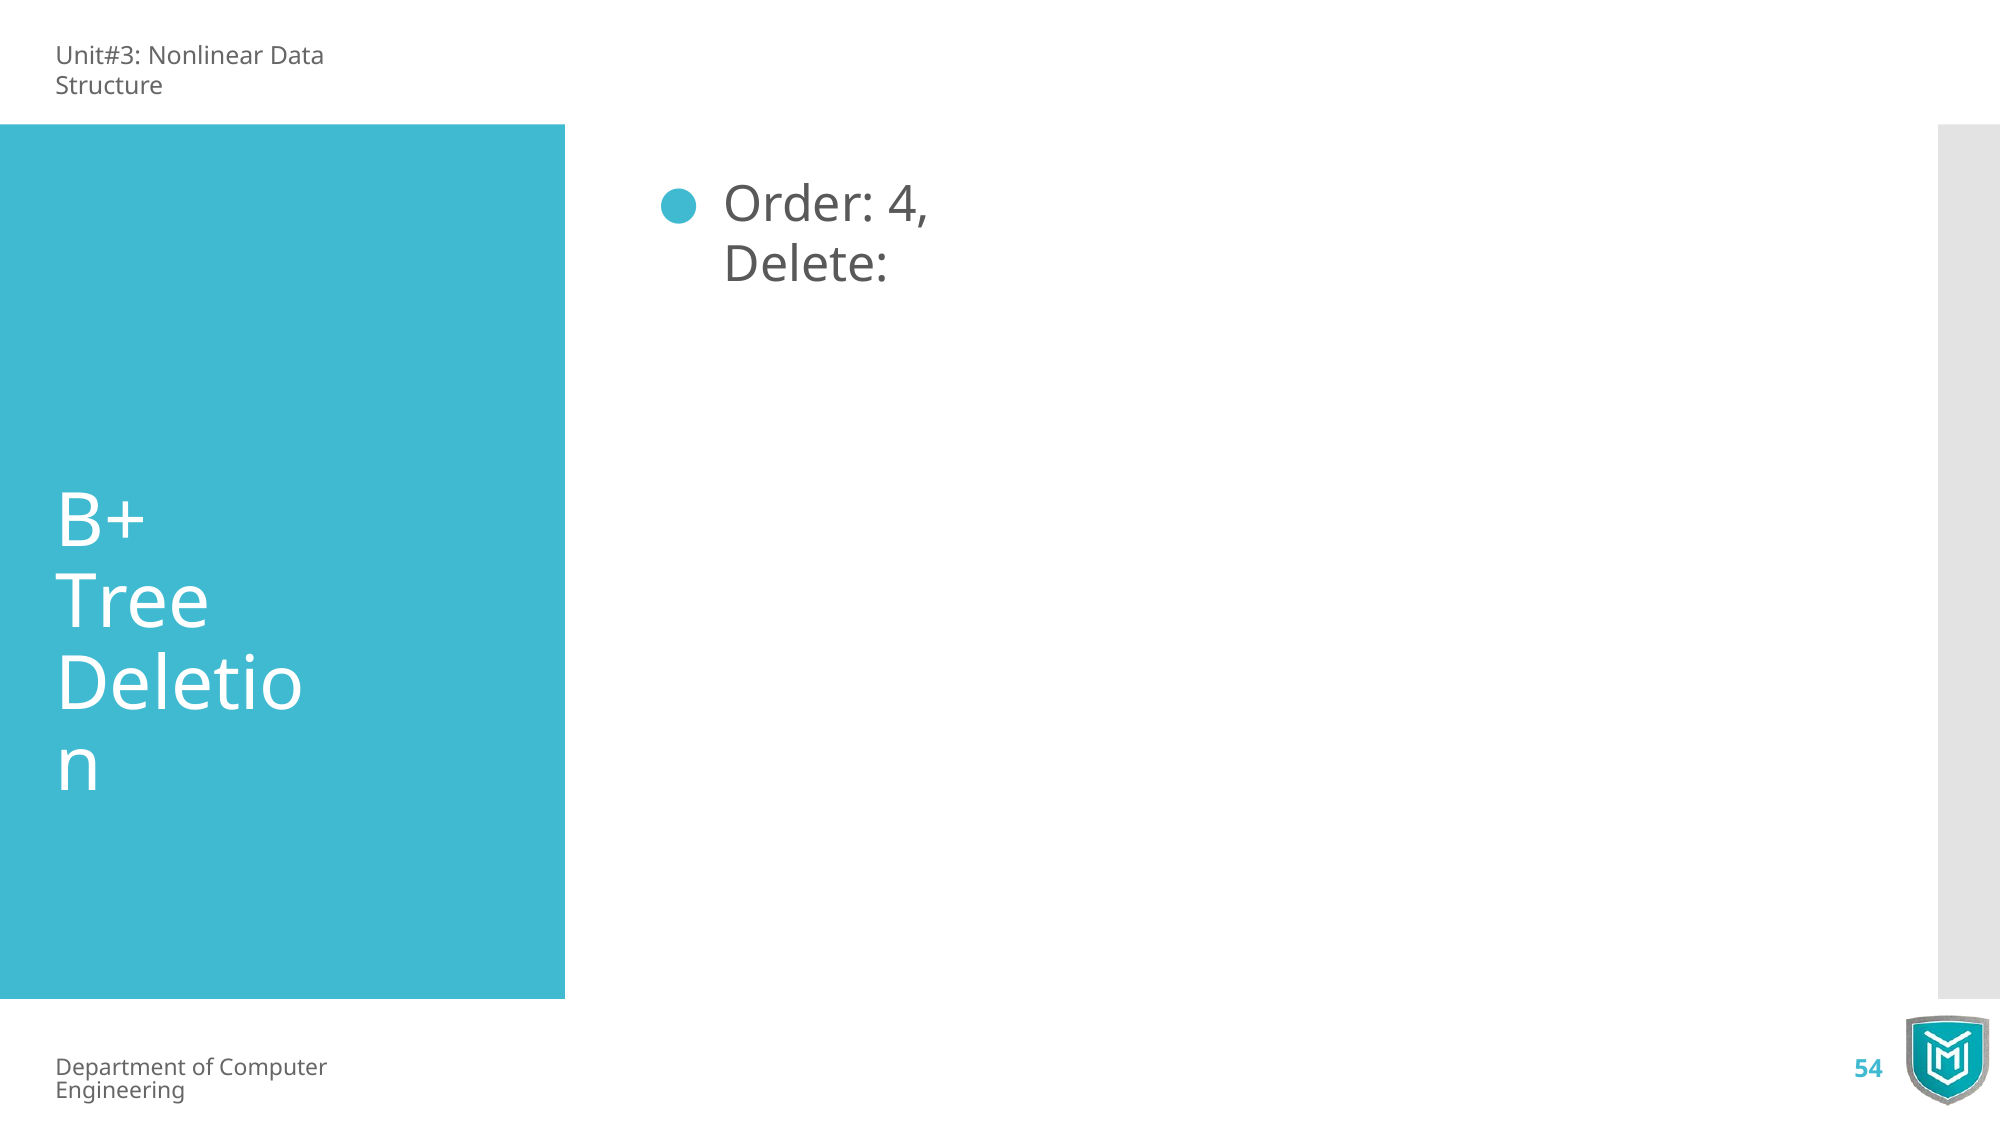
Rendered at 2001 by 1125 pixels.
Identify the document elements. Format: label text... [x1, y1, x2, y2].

text_box Unit#3: Nonlinear Data Structure [53, 37, 399, 100]
text_box B+ Tree Deletion [53, 468, 323, 806]
slide_number 54 [1848, 1061, 1888, 1125]
picture [1896, 995, 2000, 1125]
text_box Order: 4, Delete: [656, 168, 1070, 291]
footer Department of Computer Engineering [53, 1056, 428, 1125]
